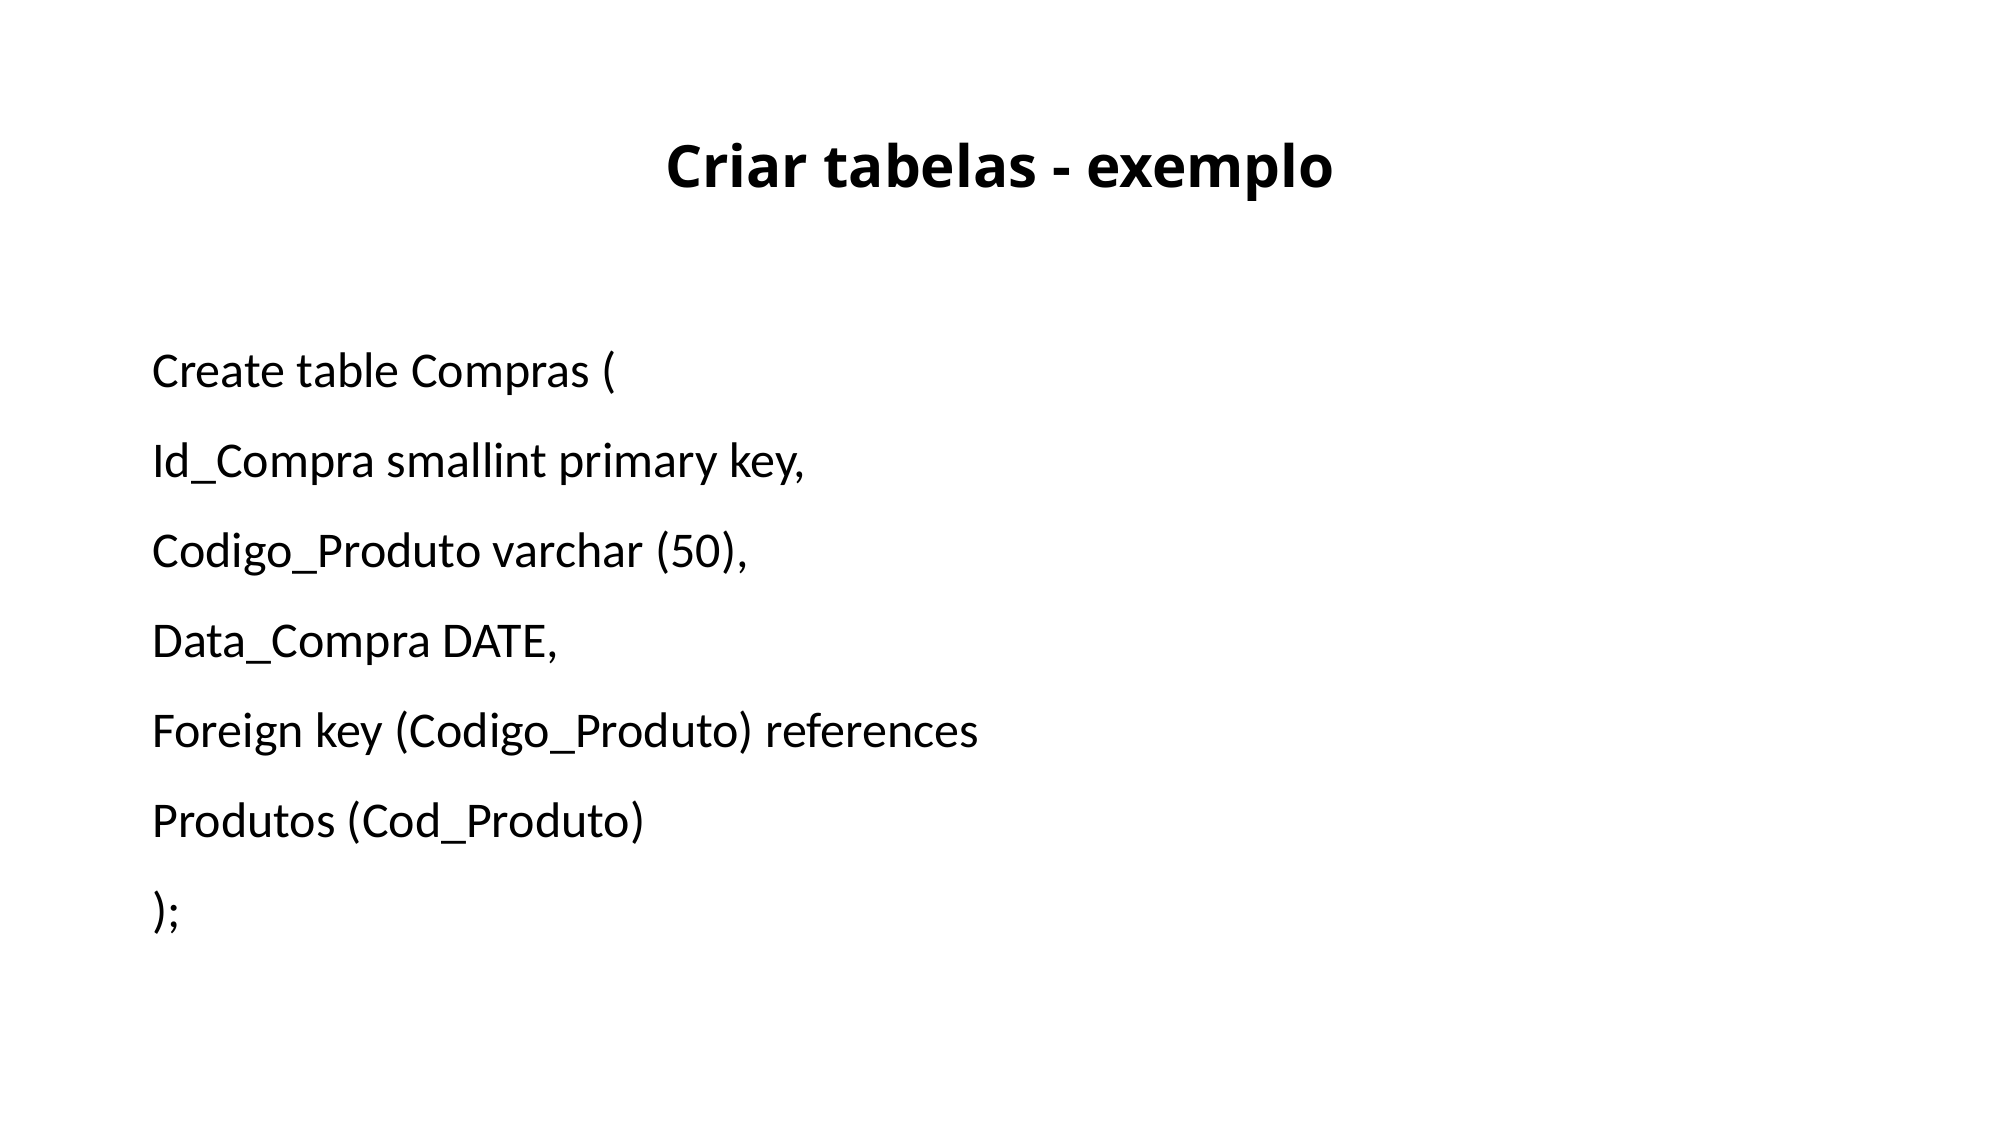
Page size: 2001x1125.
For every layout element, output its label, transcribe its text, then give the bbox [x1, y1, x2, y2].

list Create table Compras ( Id_Compra smallint primary key, Codigo_Produto varchar (50), Data_Compra DATE, Foreign key (Codigo_Produto) references Produtos (Cod_Produto) ); [137, 299, 1863, 1014]
title Criar tabelas - exemplo [137, 59, 1863, 278]
